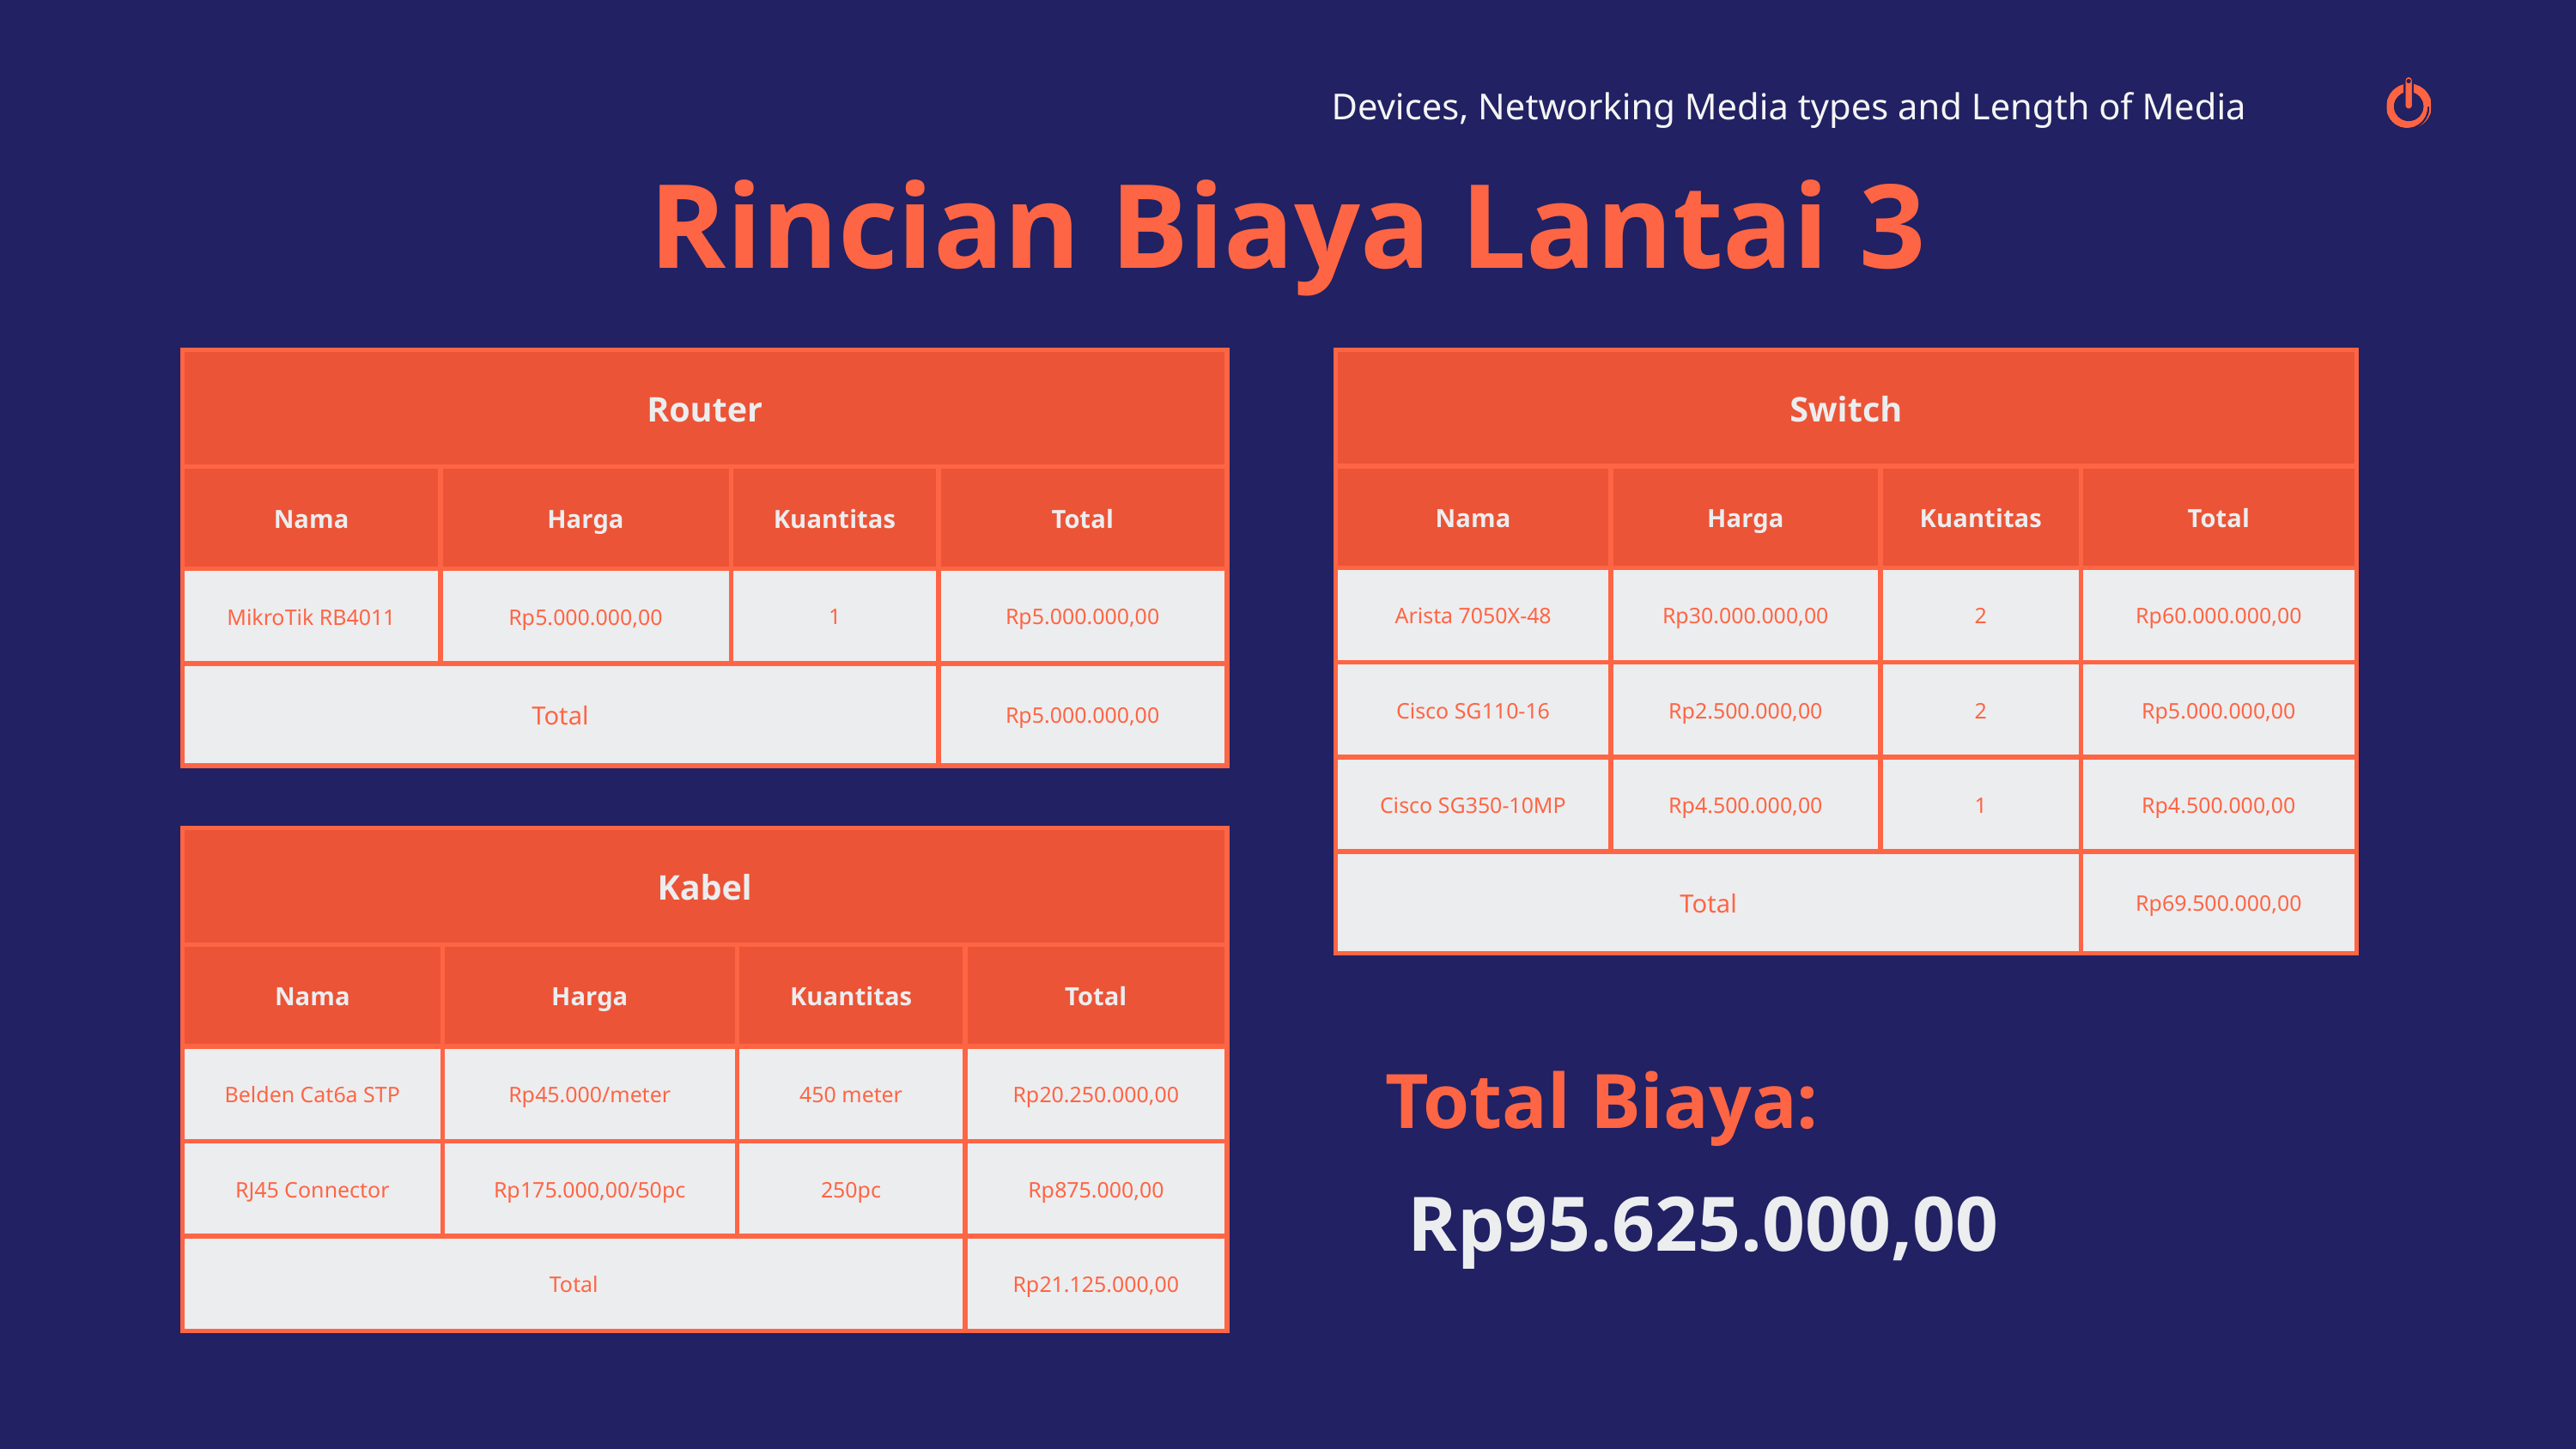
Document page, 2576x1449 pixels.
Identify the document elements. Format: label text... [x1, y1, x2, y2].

table_cell Total [185, 666, 936, 763]
table_cell 250pc [739, 1143, 963, 1234]
table_cell Rp21.125.000,00 [968, 1239, 1224, 1329]
table_header Kabel [185, 830, 1224, 943]
table_cell 450 meter [739, 1049, 963, 1139]
table_cell 1 [1883, 760, 2079, 849]
table_cell Kuantitas [1883, 469, 2079, 566]
table_cell Arista 7050X-48 [1338, 570, 1608, 660]
table_cell 2 [1883, 570, 2079, 660]
table_cell 1 [733, 571, 936, 661]
table_cell RJ45 Connector [185, 1143, 440, 1234]
table_cell Cisco SG110-16 [1338, 664, 1608, 755]
table_cell Nama [185, 469, 438, 567]
table_cell Nama [185, 947, 440, 1044]
table_cell Belden Cat6a STP [185, 1049, 440, 1139]
table_cell Rp45.000/meter [445, 1049, 735, 1139]
table_cell Total [968, 947, 1224, 1044]
table_cell Rp60.000.000,00 [2083, 570, 2354, 660]
text_box [2386, 77, 2432, 128]
table_cell Rp69.500.000,00 [2083, 854, 2354, 951]
table_cell Total [2083, 469, 2354, 566]
table_cell Rp875.000,00 [968, 1143, 1224, 1234]
table_cell Rp4.500.000,00 [1613, 760, 1878, 849]
table_cell Kuantitas [733, 469, 936, 567]
text_box Rp95.625.000,00 [1407, 1161, 2160, 1267]
table_cell Rp4.500.000,00 [2083, 760, 2354, 849]
table_cell Rp5.000.000,00 [941, 666, 1224, 763]
table_cell Rp30.000.000,00 [1613, 570, 1878, 660]
table_cell Harga [445, 947, 735, 1044]
table_cell Cisco SG350-10MP [1338, 760, 1608, 849]
table_cell Total [941, 469, 1224, 567]
text_box Rincian Biaya Lantai 3 [613, 129, 1963, 292]
table_cell Kuantitas [739, 947, 963, 1044]
table_cell Harga [443, 469, 729, 567]
table_cell Rp20.250.000,00 [968, 1049, 1224, 1139]
table_cell Rp5.000.000,00 [443, 571, 729, 661]
table_cell Total [185, 1239, 963, 1329]
table_cell Total [1338, 854, 2079, 951]
table_cell Harga [1613, 469, 1878, 566]
table_cell Rp5.000.000,00 [2083, 664, 2354, 755]
table_cell Rp2.500.000,00 [1613, 664, 1878, 755]
table_header Router [185, 352, 1224, 464]
text_box Total Biaya: [1385, 1038, 1882, 1143]
table_cell Rp5.000.000,00 [941, 571, 1224, 661]
table_cell 2 [1883, 664, 2079, 755]
text_box Devices, Networking Media types and Length of Media [1331, 76, 2361, 127]
table_cell Nama [1338, 469, 1608, 566]
table_cell MikroTik RB4011 [185, 571, 438, 661]
table_cell Rp175.000,00/50pc [445, 1143, 735, 1234]
table_header Switch [1338, 352, 2354, 464]
